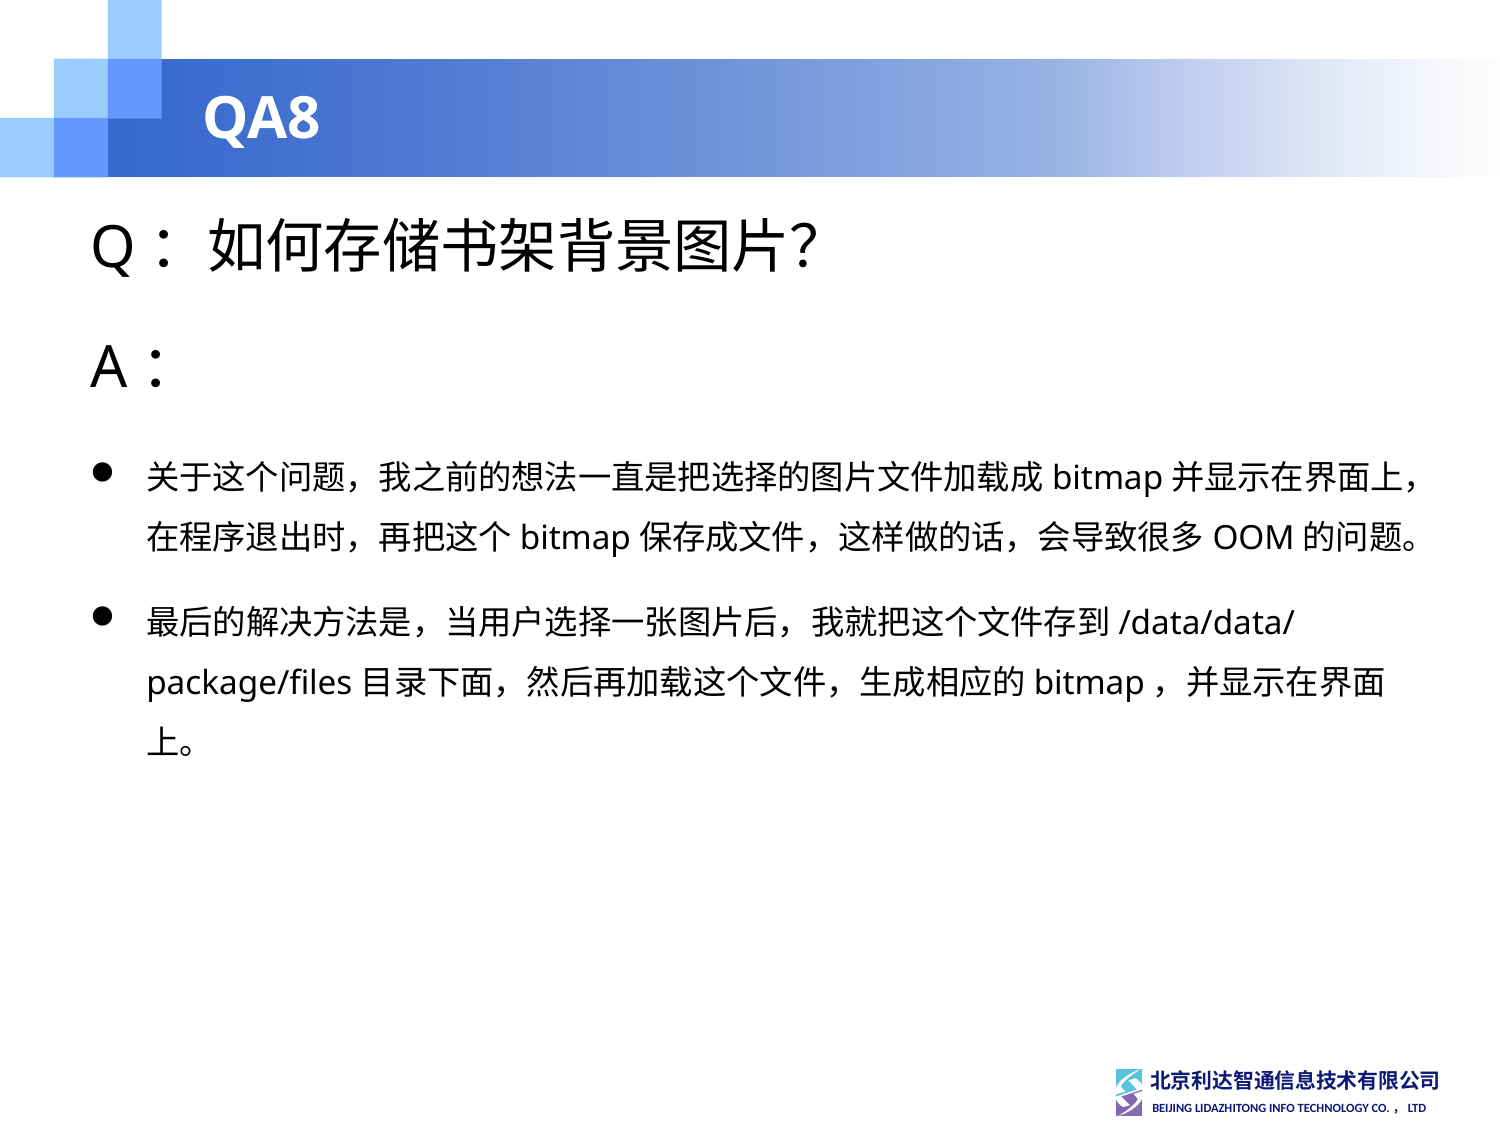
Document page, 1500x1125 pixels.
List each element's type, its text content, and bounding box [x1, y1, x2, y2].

title QA8 [187, 74, 1038, 156]
picture [1116, 1069, 1142, 1116]
picture [108, 59, 1500, 177]
list Q：如何存储书架背景图片？ A： 关于这个问题，我之前的想法一直是把选择的图片文件加载成bitmap并显示在界面上，在程序退出时，再把这个bitmap保存成文件，这样做的话，会导致很多OOM的问题。 最后的解决方法是，当用户选择一张图片后，我就把这个文件存到/data/data/package/files目录下面，然后再加载这个文件，生成相应的bitmap，并显示在界面上。 [74, 201, 1426, 1063]
